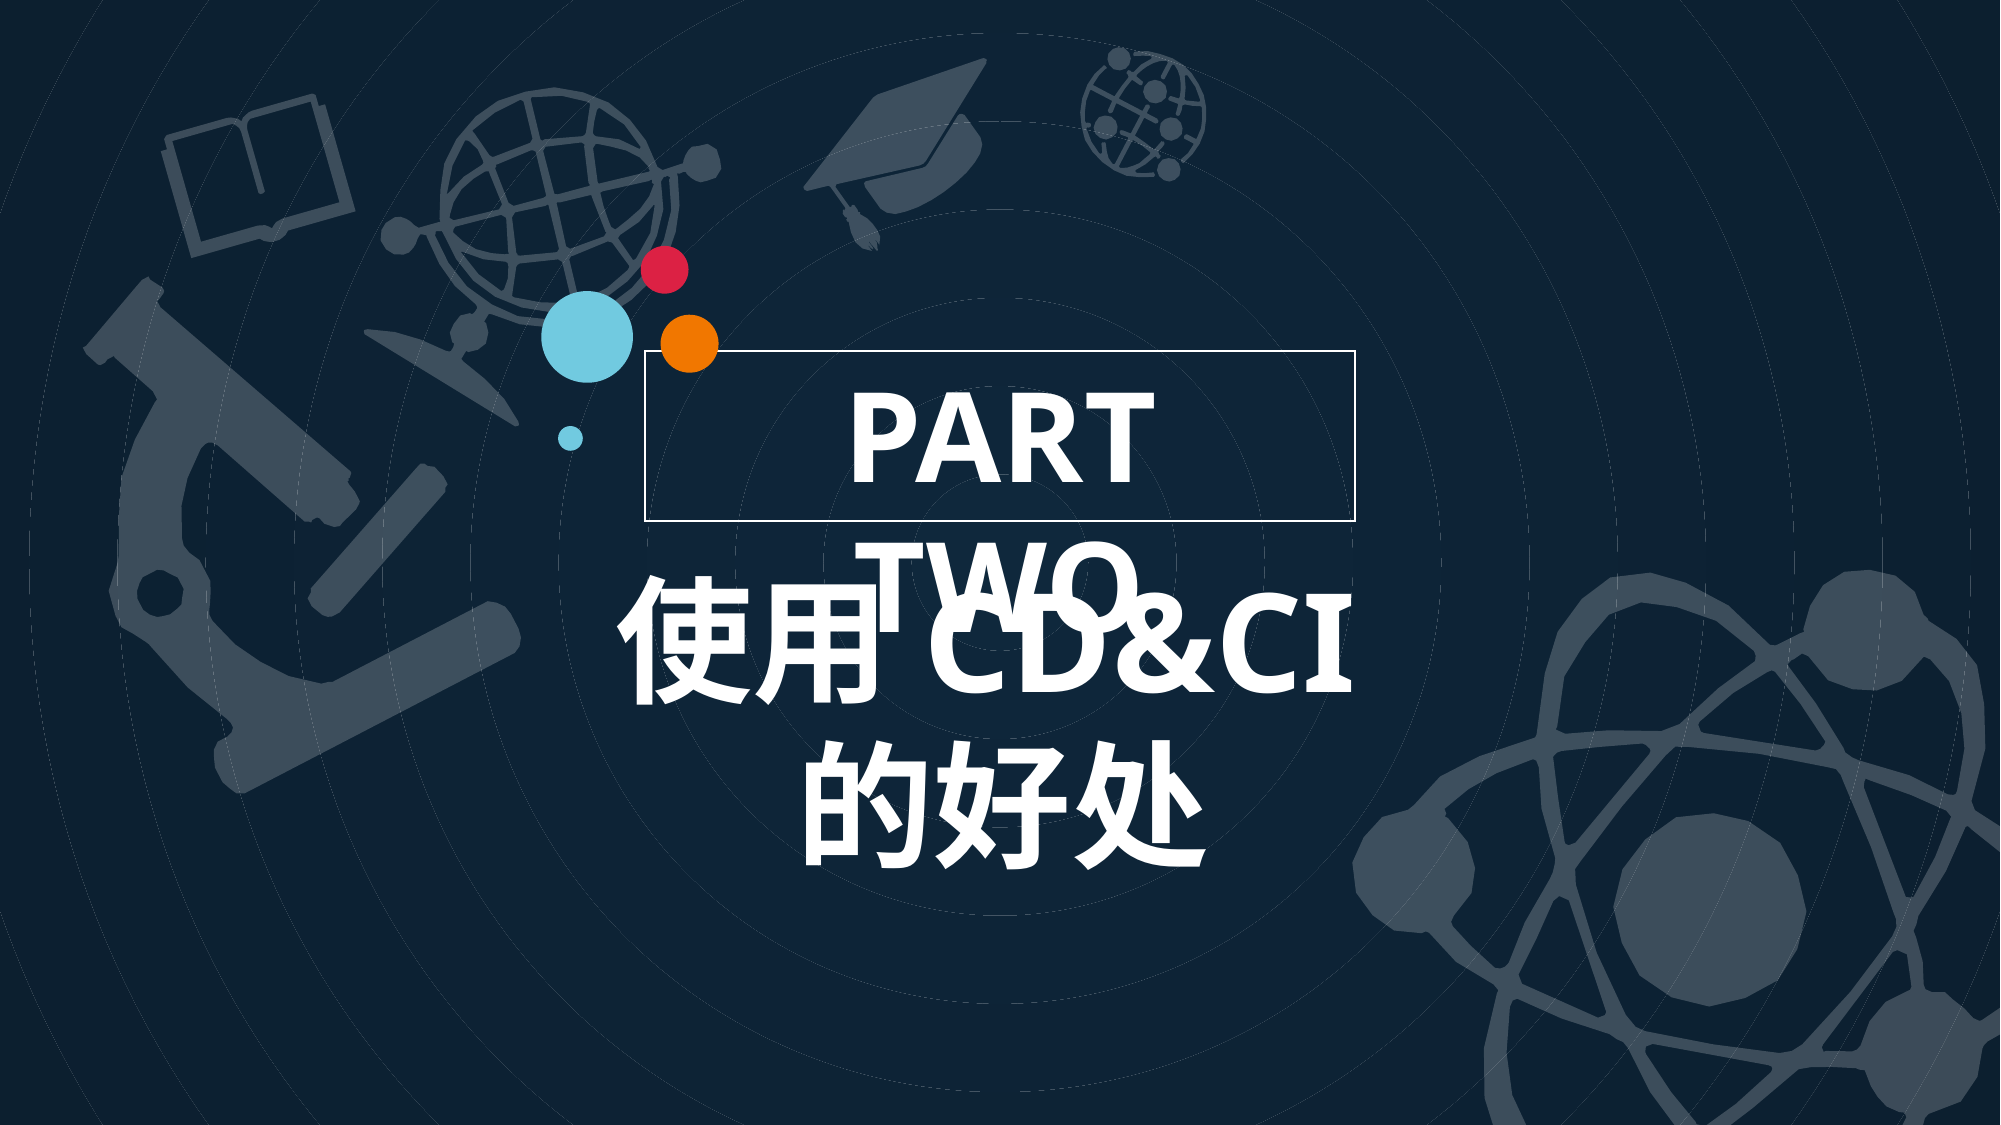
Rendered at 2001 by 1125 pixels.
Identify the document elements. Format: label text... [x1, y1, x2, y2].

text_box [539, 235, 708, 466]
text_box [644, 350, 1356, 521]
text_box 使用CD&CI的好处 [553, 547, 1451, 893]
